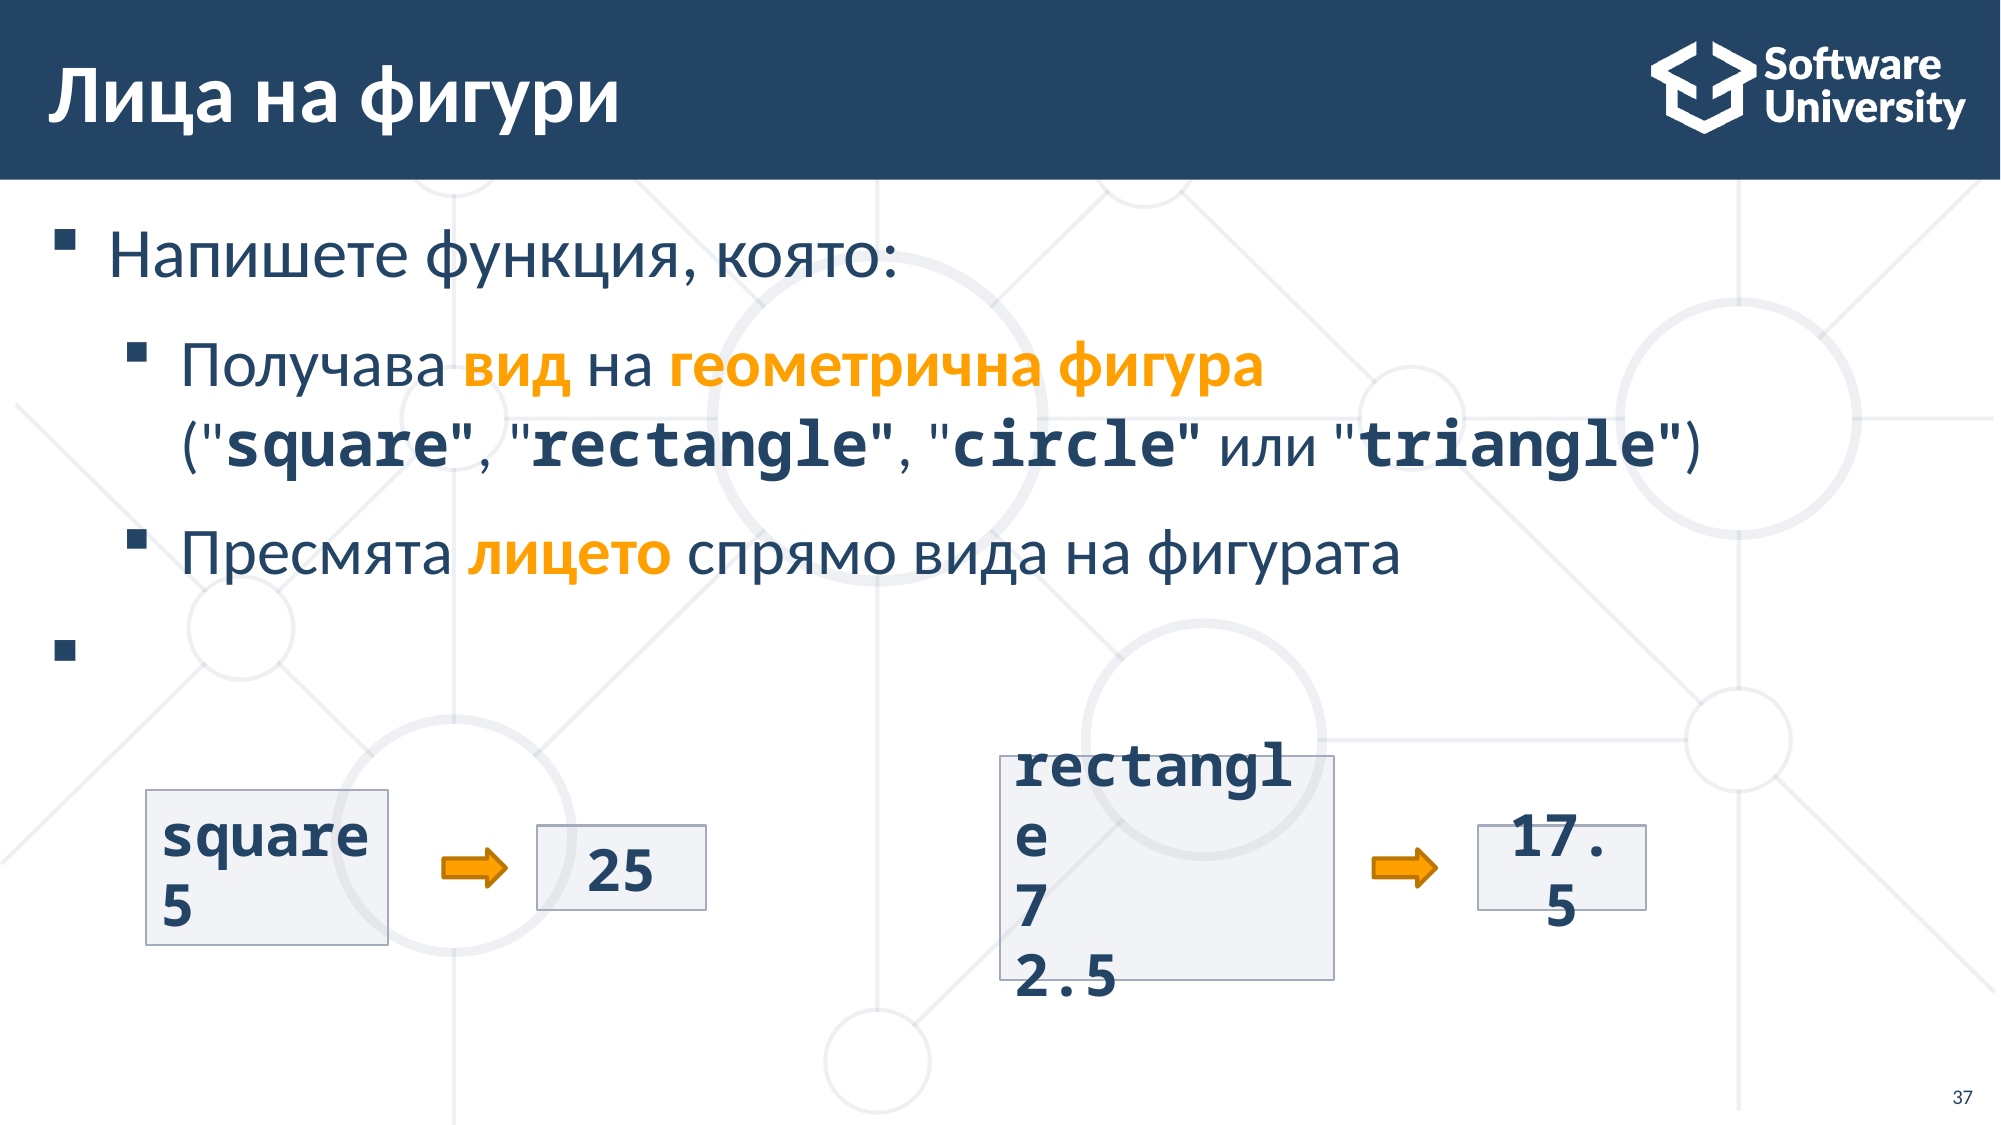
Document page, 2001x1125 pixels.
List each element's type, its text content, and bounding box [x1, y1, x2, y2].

text_box Напишете функция, която: Получава вид на геометрична фигура ("square", "rectangle", "circle" или "triangle") Пресмята лицето спрямо вида на фигурата [31, 196, 1970, 1104]
text_box [1371, 847, 1439, 889]
text_box Лица на фигури [31, 16, 1625, 162]
picture [1651, 41, 1966, 134]
text_box 17.5 [1477, 825, 1647, 911]
text_box 25 [537, 825, 706, 911]
text_box rectangle 7 2.5 [999, 755, 1334, 981]
text_box square 5 [146, 790, 388, 946]
text_box [441, 847, 508, 889]
text_box <number> [1927, 1067, 1989, 1116]
